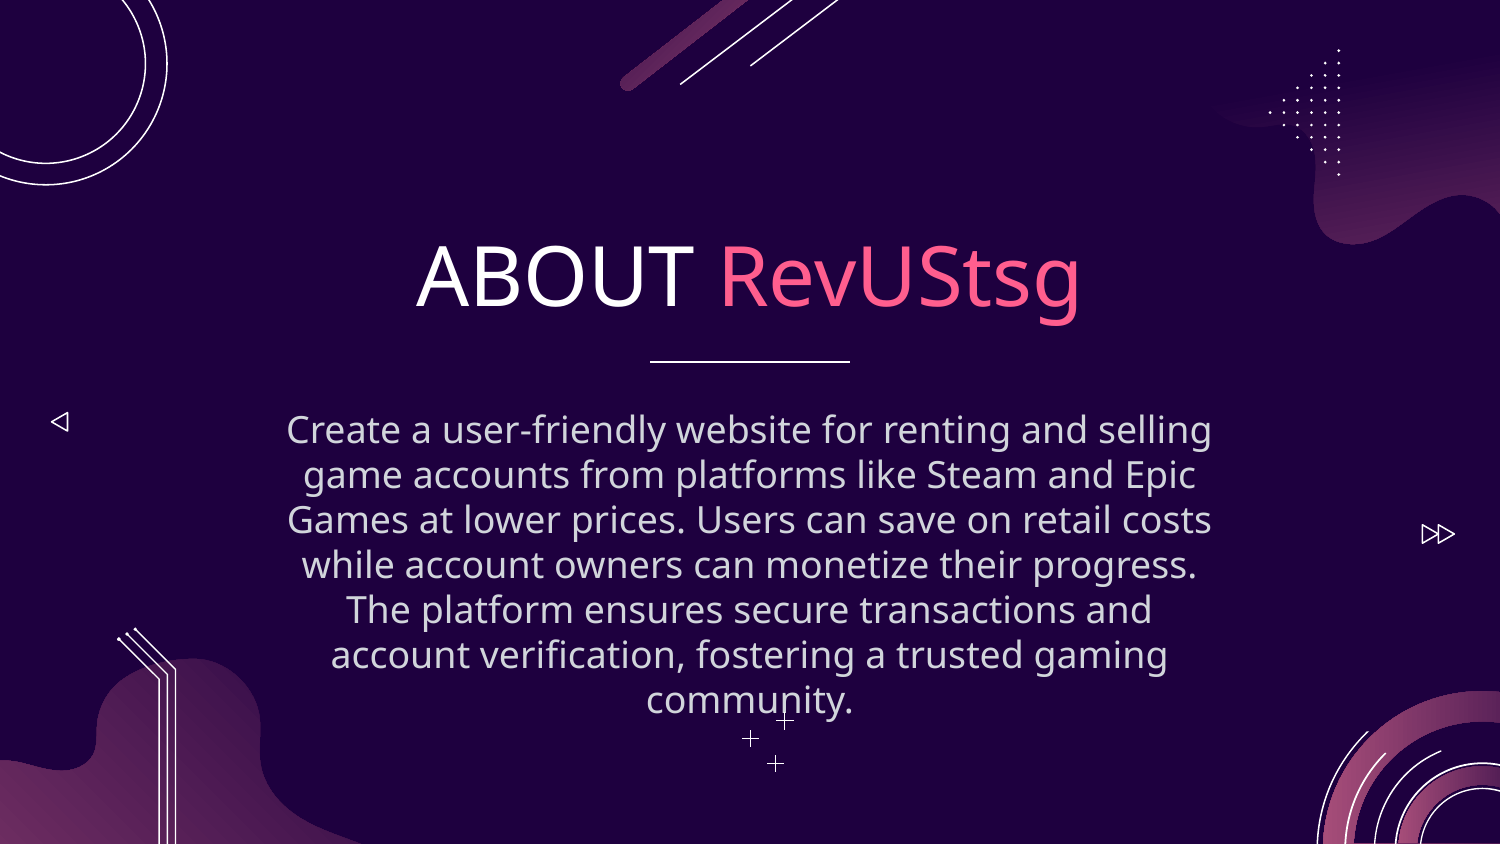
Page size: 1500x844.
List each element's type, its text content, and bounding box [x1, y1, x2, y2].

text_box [1268, 48, 1341, 177]
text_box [116, 627, 177, 844]
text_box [741, 711, 794, 773]
title ABOUT RevUStsg [257, 208, 1243, 348]
subtitle Create a user-friendly website for renting and selling game accounts from platforms like Steam and Epic Games at lower prices. Users can save on retail costs while account owners can monetize their progress. The platform ensures secure transactions and account verification, fostering a trusted gaming community. [257, 390, 1243, 710]
